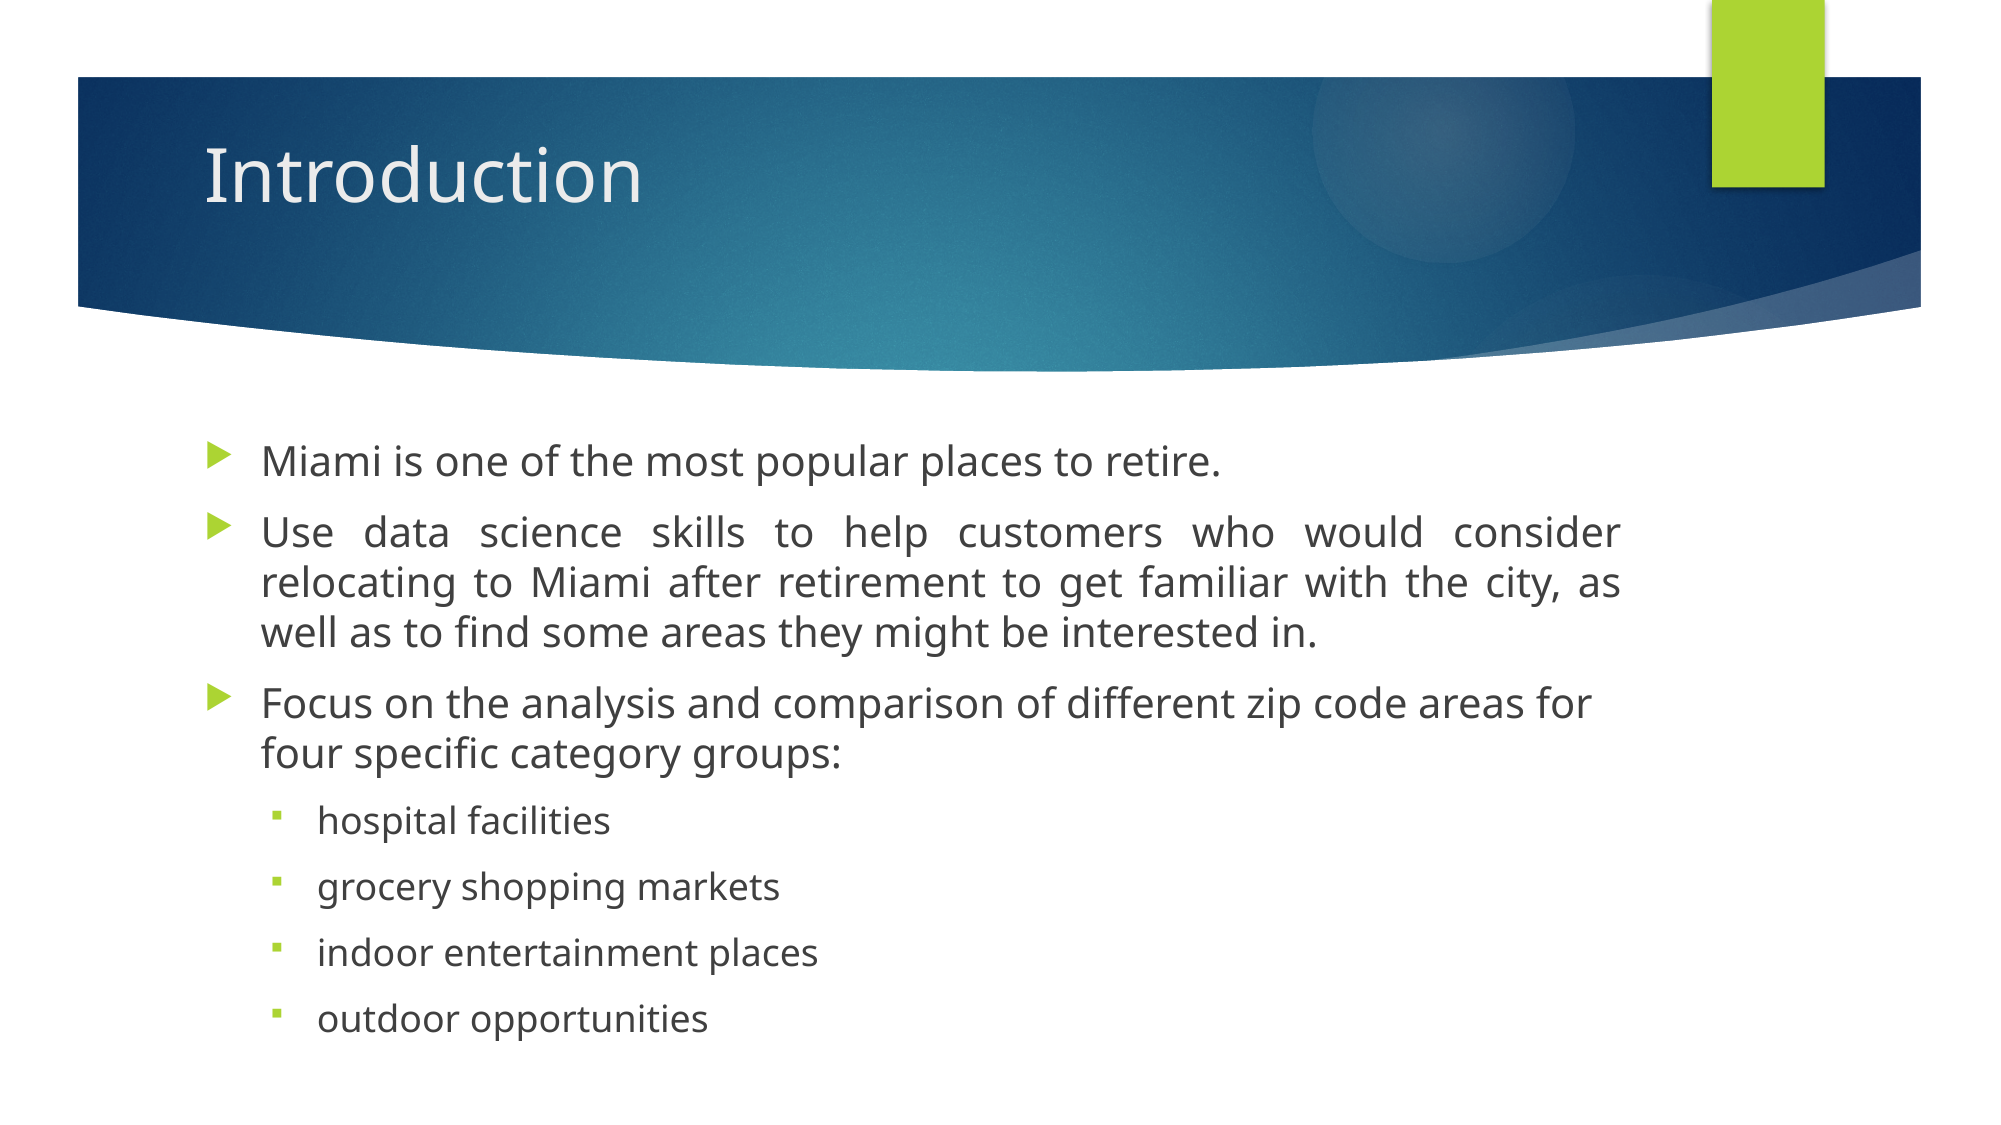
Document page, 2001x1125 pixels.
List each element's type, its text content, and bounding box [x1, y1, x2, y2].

list Miami is one of the most popular places to retire. Use data science skills to help customers who would consider relocating to Miami after retirement to get familiar with the city, as well as to find some areas they might be interested in. Focus on the analysis and comparison of different zip code areas for four specific category groups: hospital facilities grocery shopping markets indoor entertainment places outdoor opportunities [189, 427, 1638, 1090]
title Introduction [189, 159, 1627, 276]
